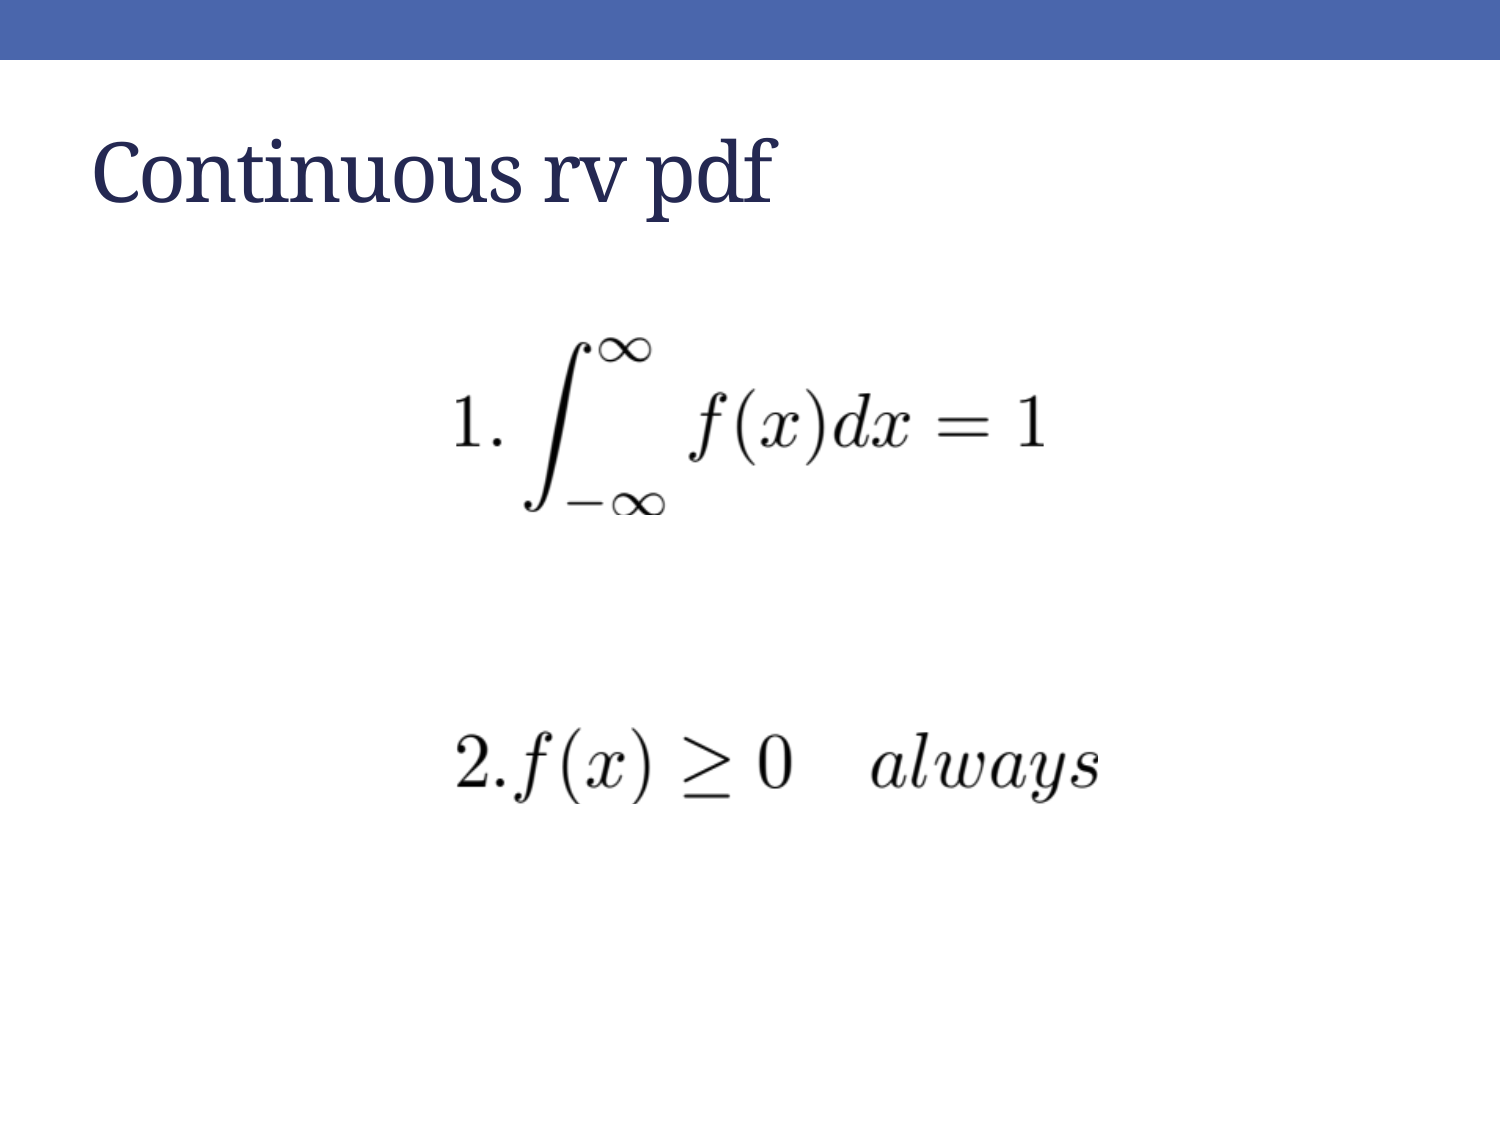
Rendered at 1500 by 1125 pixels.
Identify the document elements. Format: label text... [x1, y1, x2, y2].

title Continuous rv pdf [75, 87, 1425, 250]
picture [455, 726, 1099, 805]
picture [455, 336, 1044, 515]
